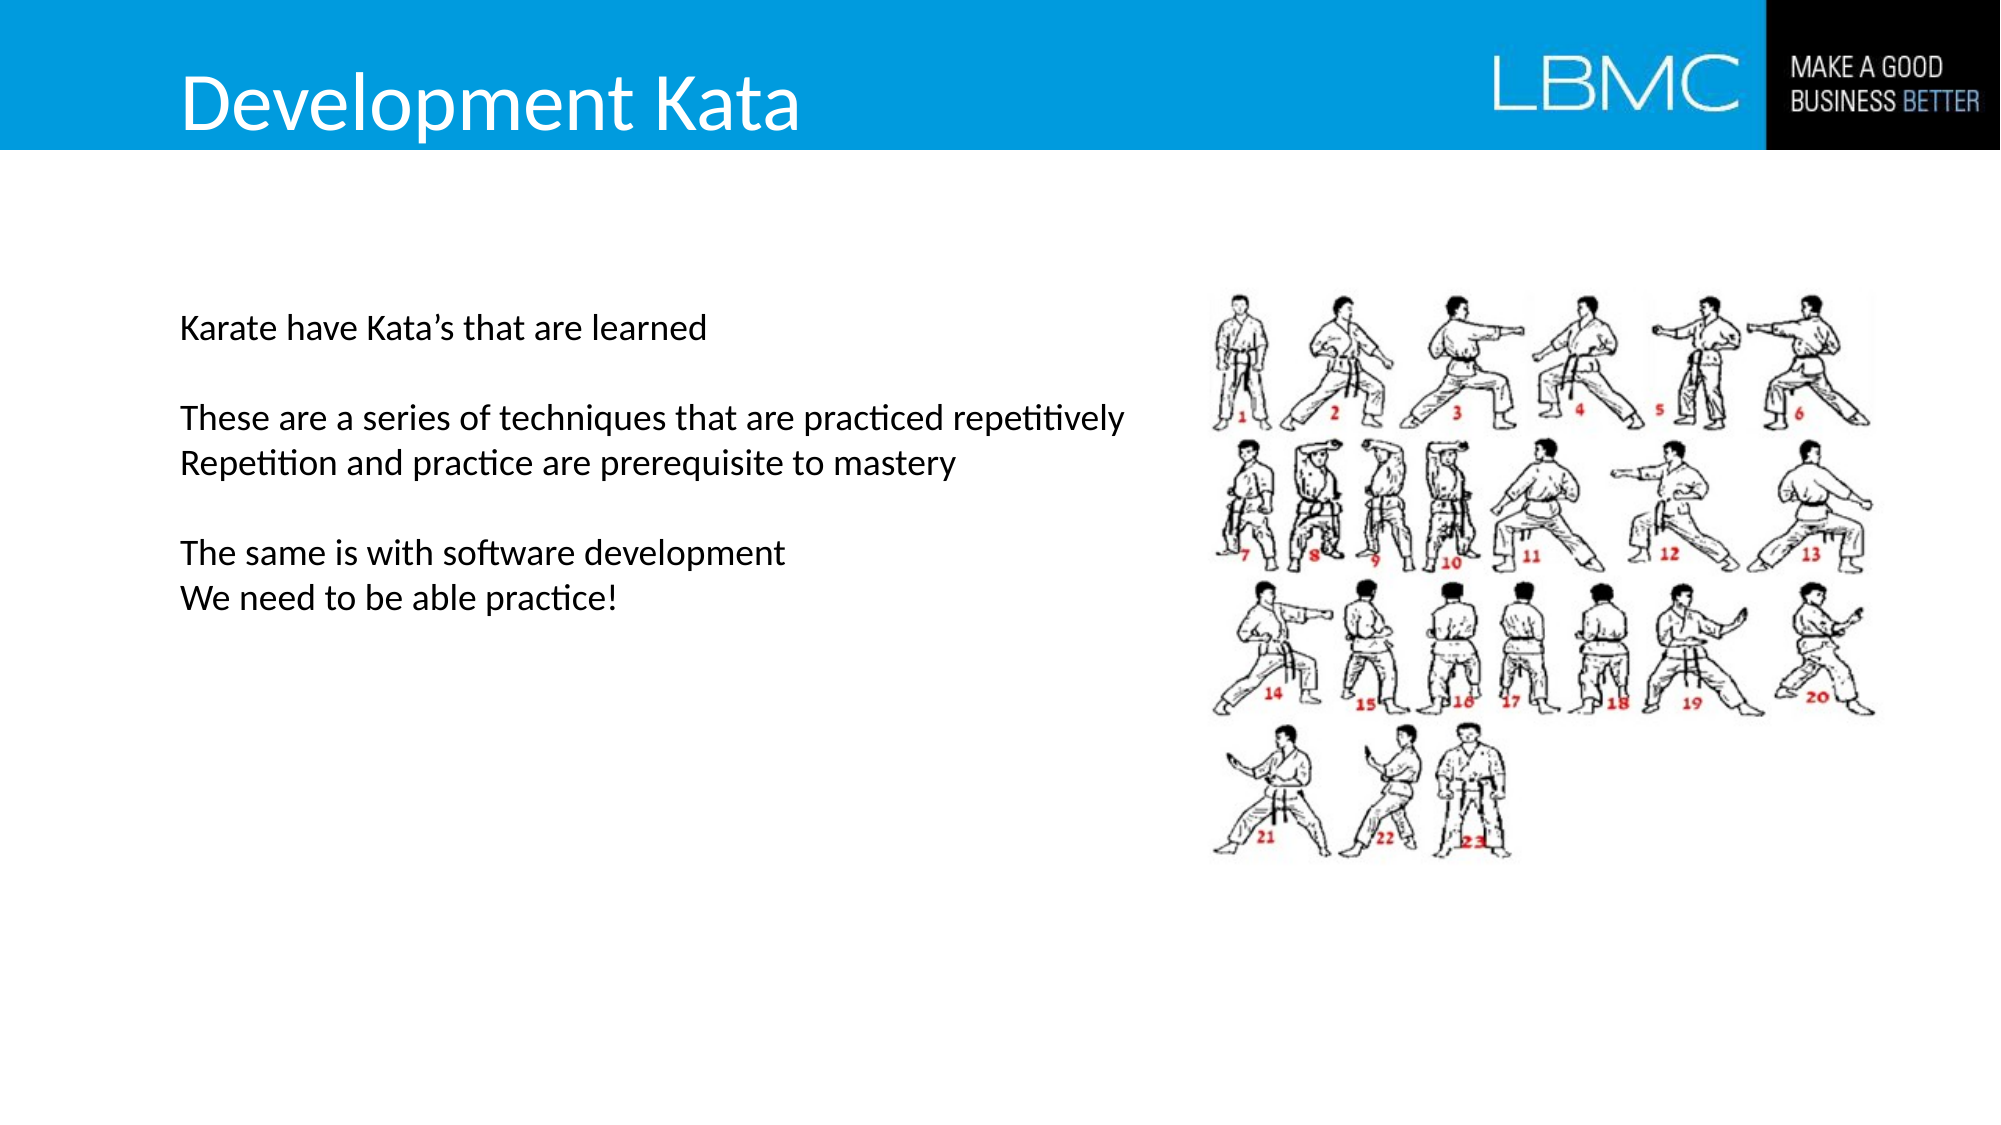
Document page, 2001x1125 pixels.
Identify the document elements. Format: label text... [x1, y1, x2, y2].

picture [1196, 263, 1894, 875]
title Development Kata [180, 47, 1830, 285]
list Karate have Kata’s that are learned These are a series of techniques that are practiced repetitively Repetition and practice are prerequisite to mastery The same is with software development We need to be able practice! [180, 302, 1239, 963]
picture [1766, 0, 2000, 150]
